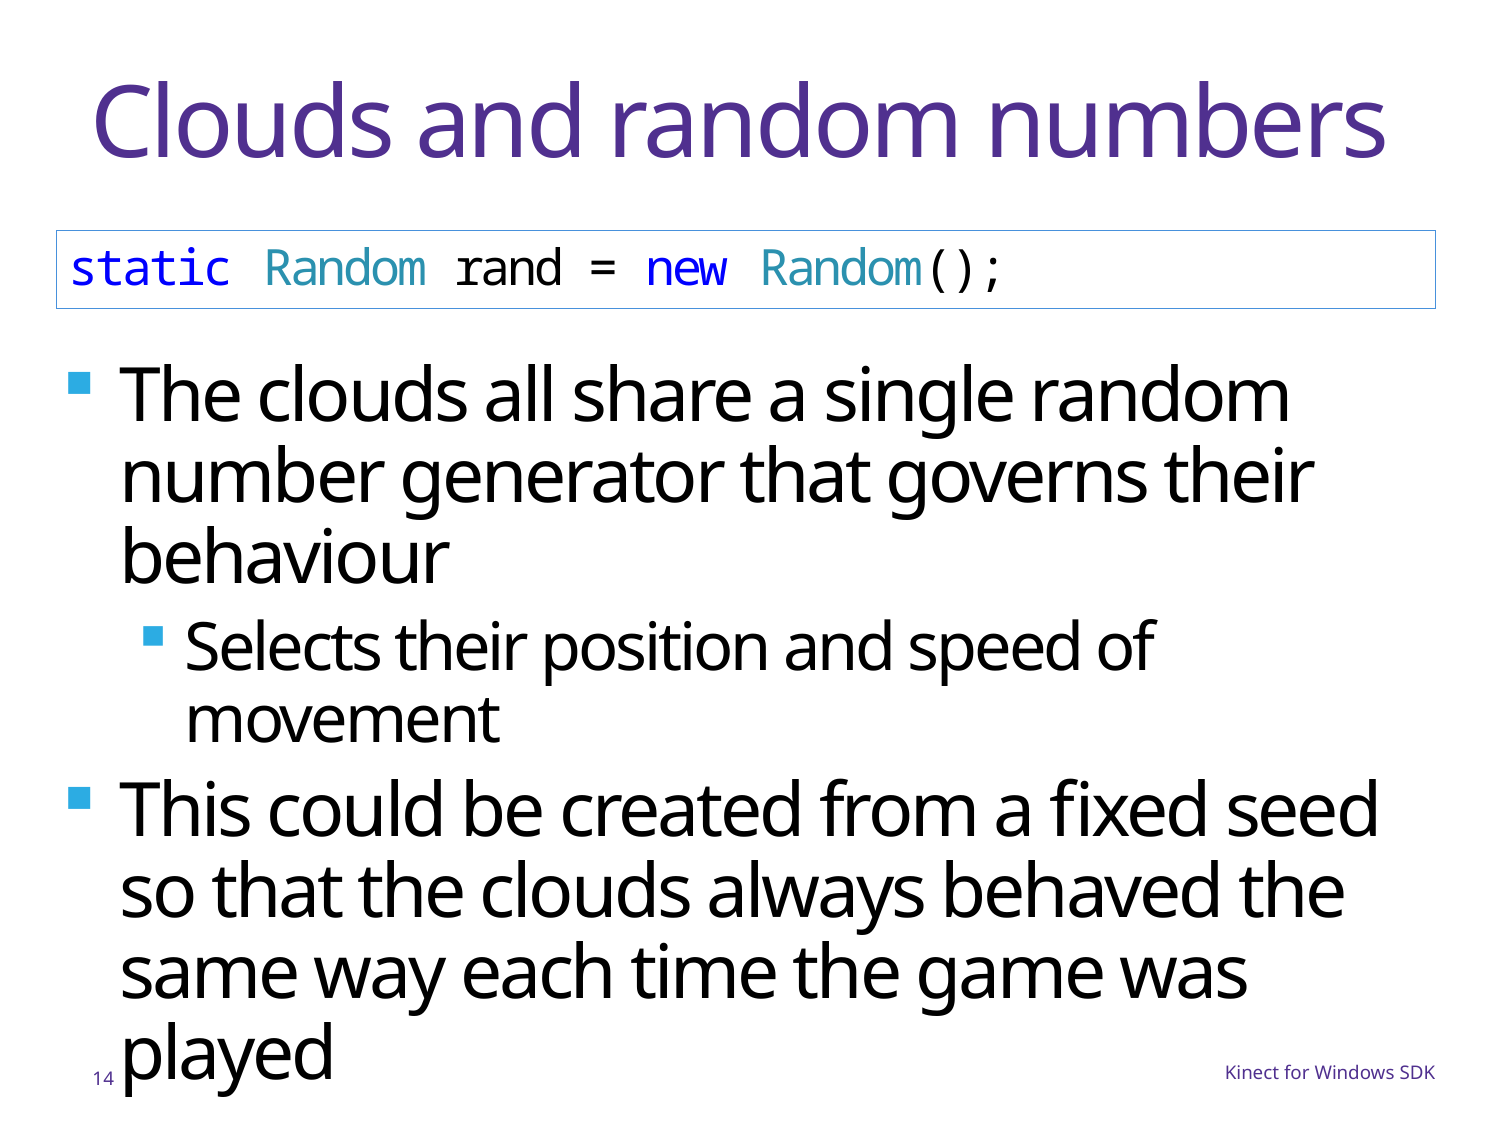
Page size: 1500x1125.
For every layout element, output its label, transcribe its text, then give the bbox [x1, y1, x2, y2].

list static Random rand = new Random(); [56, 230, 1436, 309]
title Clouds and random numbers [90, 70, 1463, 180]
slide_number 14 [0, 1053, 114, 1107]
list The clouds all share a single random number generator that governs their behaviour Selects their position and speed of movement This could be created from a fixed seed so that the clouds always behaved the same way each time the game was played [62, 356, 1435, 984]
